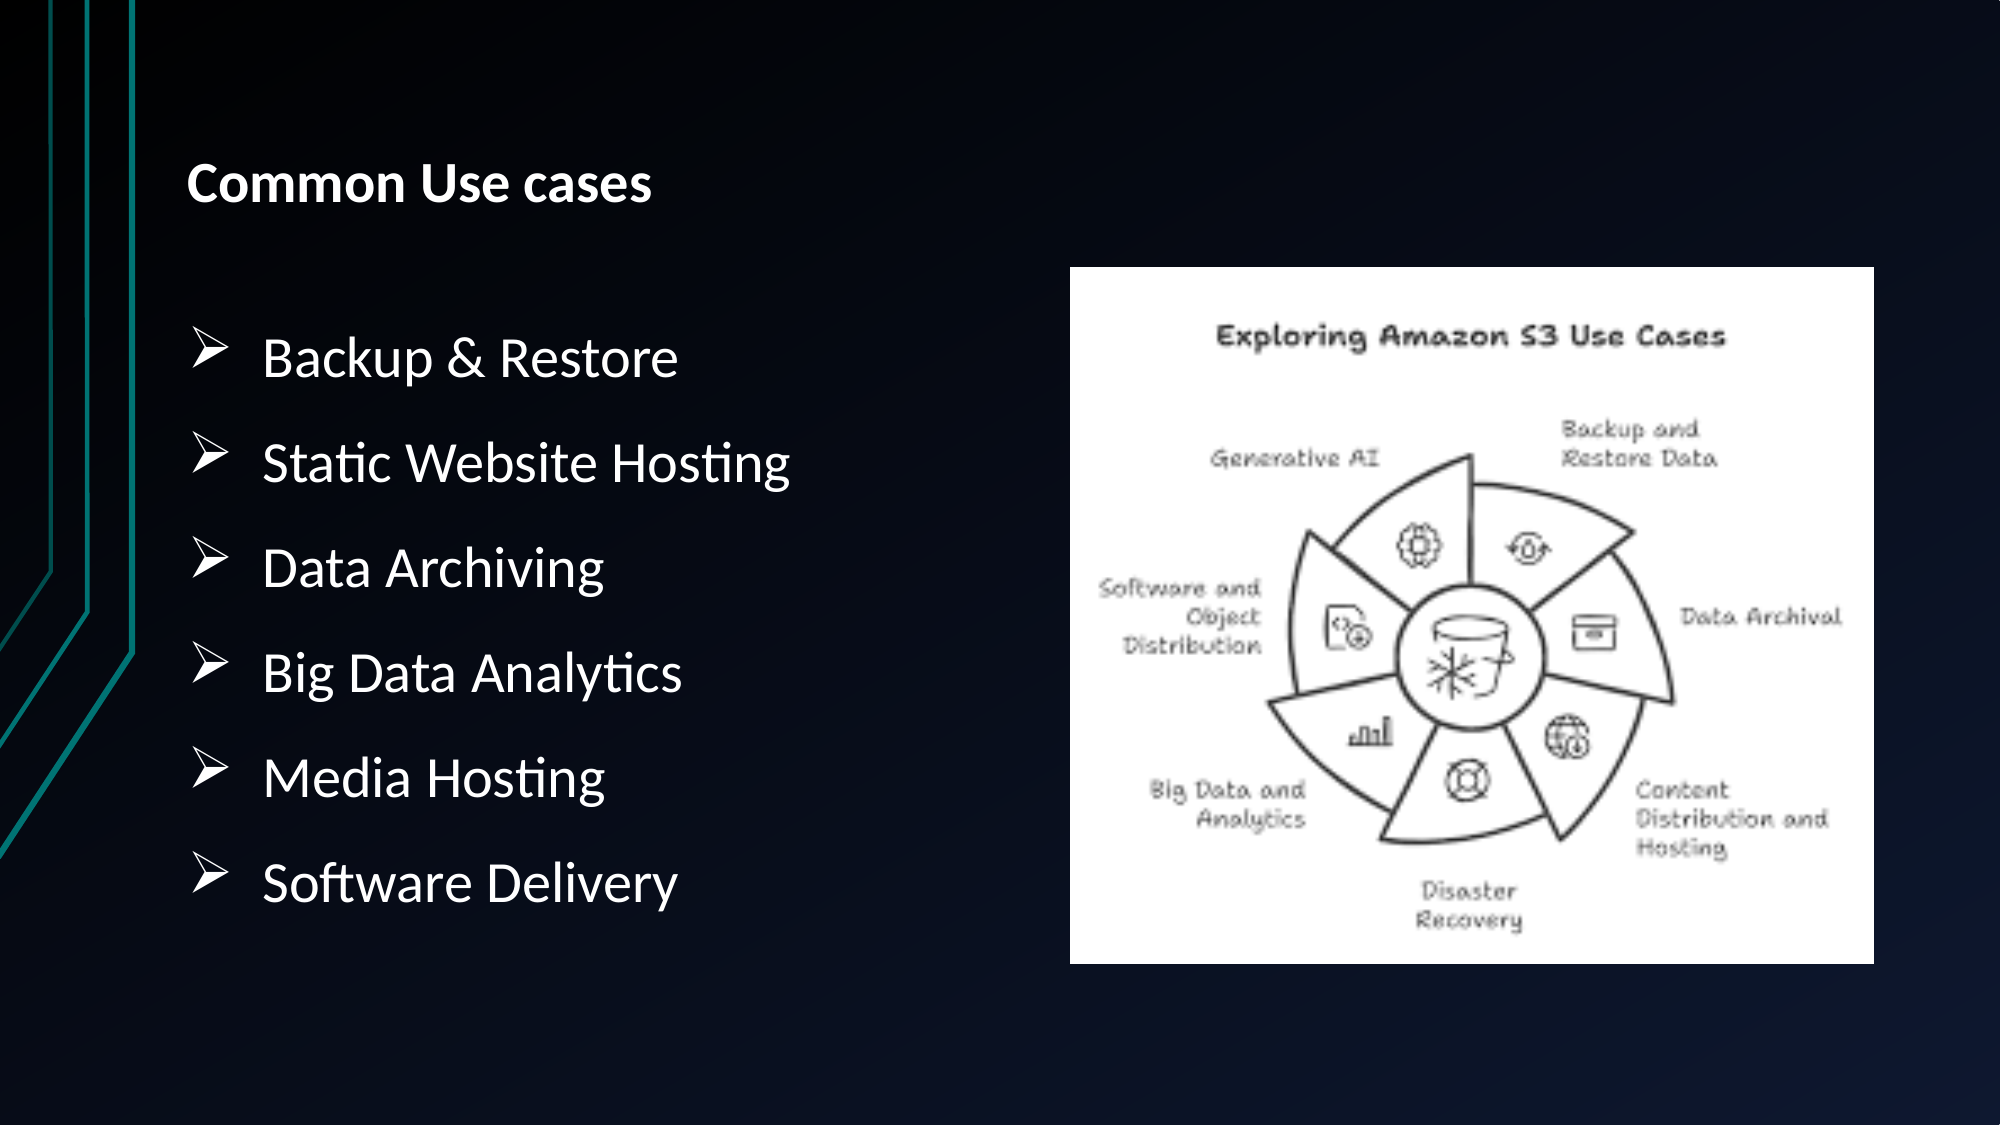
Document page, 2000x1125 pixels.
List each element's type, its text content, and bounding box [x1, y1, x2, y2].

picture [1070, 266, 1875, 965]
text_box Common Use cases Backup & Restore Static Website Hosting Data Archiving Big Data Analytics Media Hosting Software Delivery [172, 137, 1165, 992]
